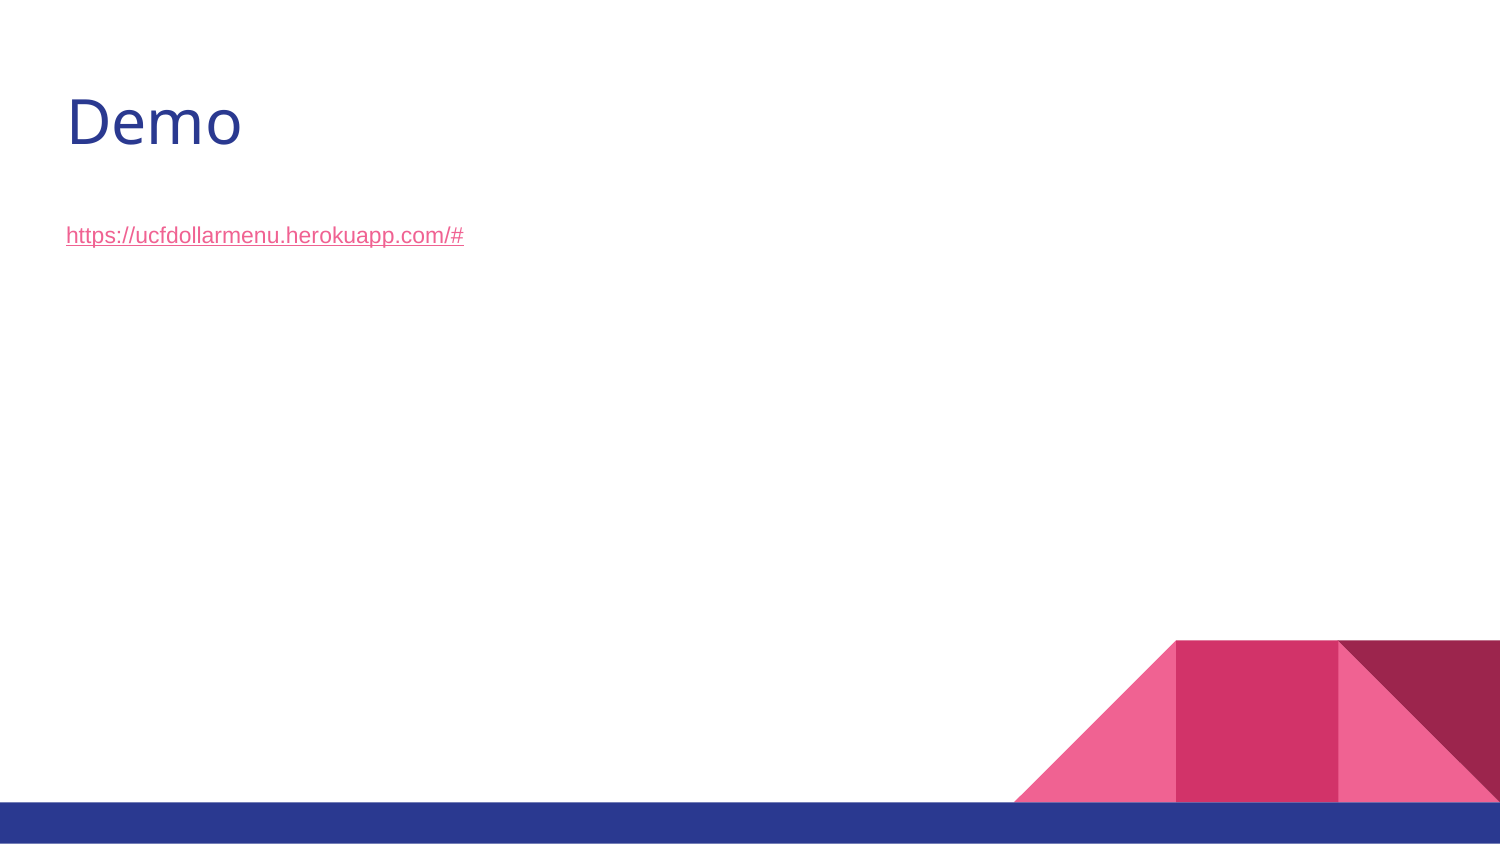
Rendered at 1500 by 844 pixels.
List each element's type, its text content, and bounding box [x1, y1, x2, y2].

title Demo [51, 67, 1449, 167]
list https://ucfdollarmenu.herokuapp.com/# [51, 201, 1449, 750]
